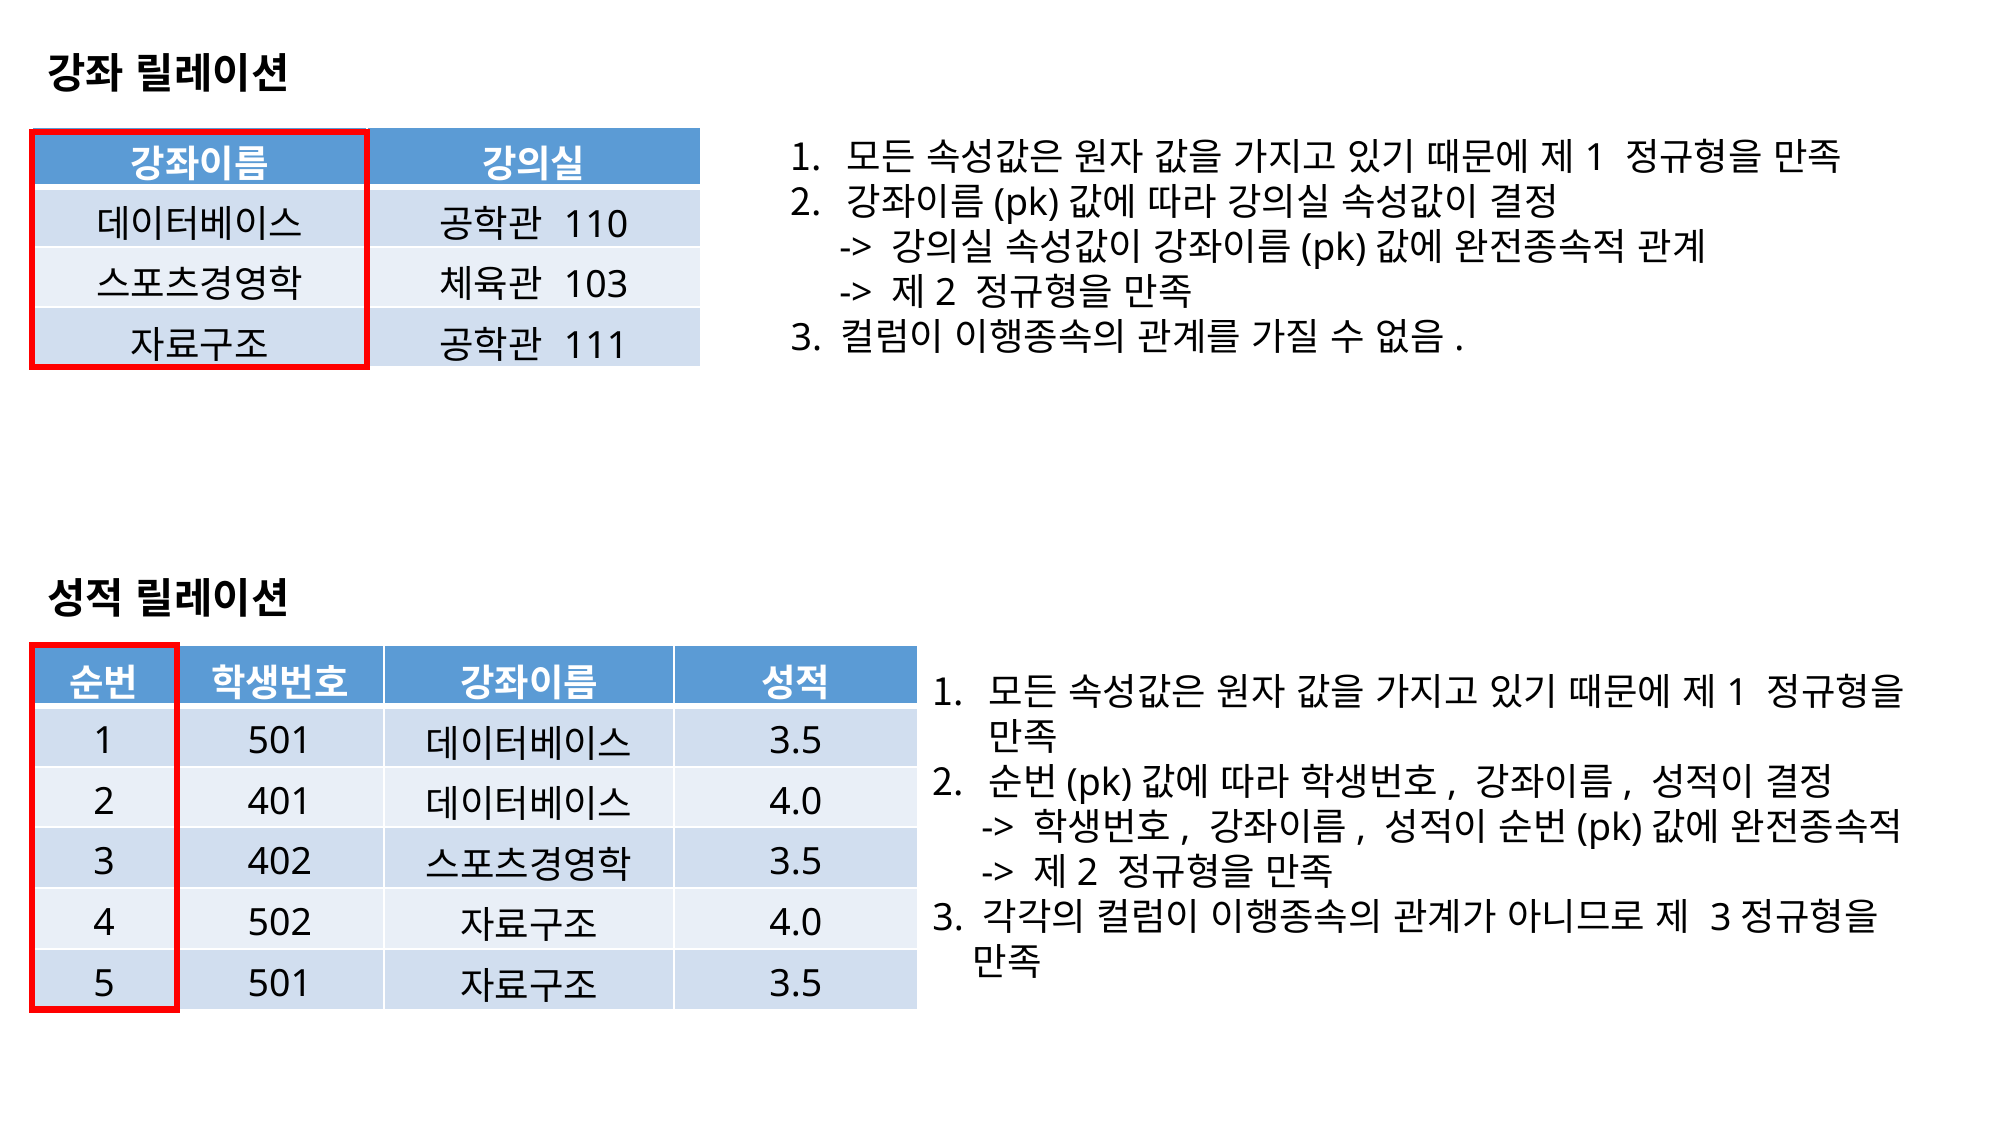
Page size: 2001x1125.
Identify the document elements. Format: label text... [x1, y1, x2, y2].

table_header 성적 [675, 646, 917, 703]
table_header 학생번호 [178, 646, 383, 703]
table_cell 데이터베이스 [385, 768, 673, 826]
table_cell 자료구조 [385, 950, 673, 1009]
table_cell 체육관 103 [368, 248, 700, 306]
table_cell 공학관 110 [368, 190, 700, 246]
table_cell 스포츠경영학 [385, 828, 673, 887]
table_header 강좌이름 [385, 646, 673, 703]
table_cell 501 [178, 709, 383, 766]
table_cell 402 [178, 828, 383, 887]
table_cell 자료구조 [385, 889, 673, 948]
table_cell 501 [178, 950, 383, 1009]
table_cell 3.5 [675, 709, 917, 766]
table_cell 502 [178, 889, 383, 948]
table_cell 3.5 [675, 828, 917, 887]
table_cell 공학관 111 [368, 308, 700, 366]
table_cell 3.5 [675, 950, 917, 1009]
table_cell 4.0 [675, 768, 917, 826]
table_cell 401 [178, 768, 383, 826]
text_box 강좌 릴레이션 [32, 39, 881, 104]
text_box [31, 644, 178, 1010]
table_header 강의실 [368, 128, 700, 184]
text_box 성적 릴레이션 [32, 564, 881, 629]
text_box 모든 속성값은 원자 값을 가지고 있기 때문에 제1 정규형을 만족 순번(pk)값에 따라 학생번호, 강좌이름, 성적이 결정 -> 학생번호, 강좌이름, 성적이 순번(pk)값에 완전종속적 -> 제2 정규형을 만족 3. 각각의 컬럼이 이행종속의 관계가 아니므로 제 3정규형을 만족 [919, 660, 1968, 991]
text_box [31, 131, 368, 368]
table_cell 데이터베이스 [385, 709, 673, 766]
table_cell 4.0 [675, 889, 917, 948]
text_box 모든 속성값은 원자 값을 가지고 있기 때문에 제1 정규형을 만족 강좌이름(pk)값에 따라 강의실 속성값이 결정 -> 강의실 속성값이 강좌이름(pk)값에 완전종속적 관계 -> 제2 정규형을 만족 3. 컬럼이 이행종속의 관계를 가질 수 없음. [775, 125, 1858, 366]
